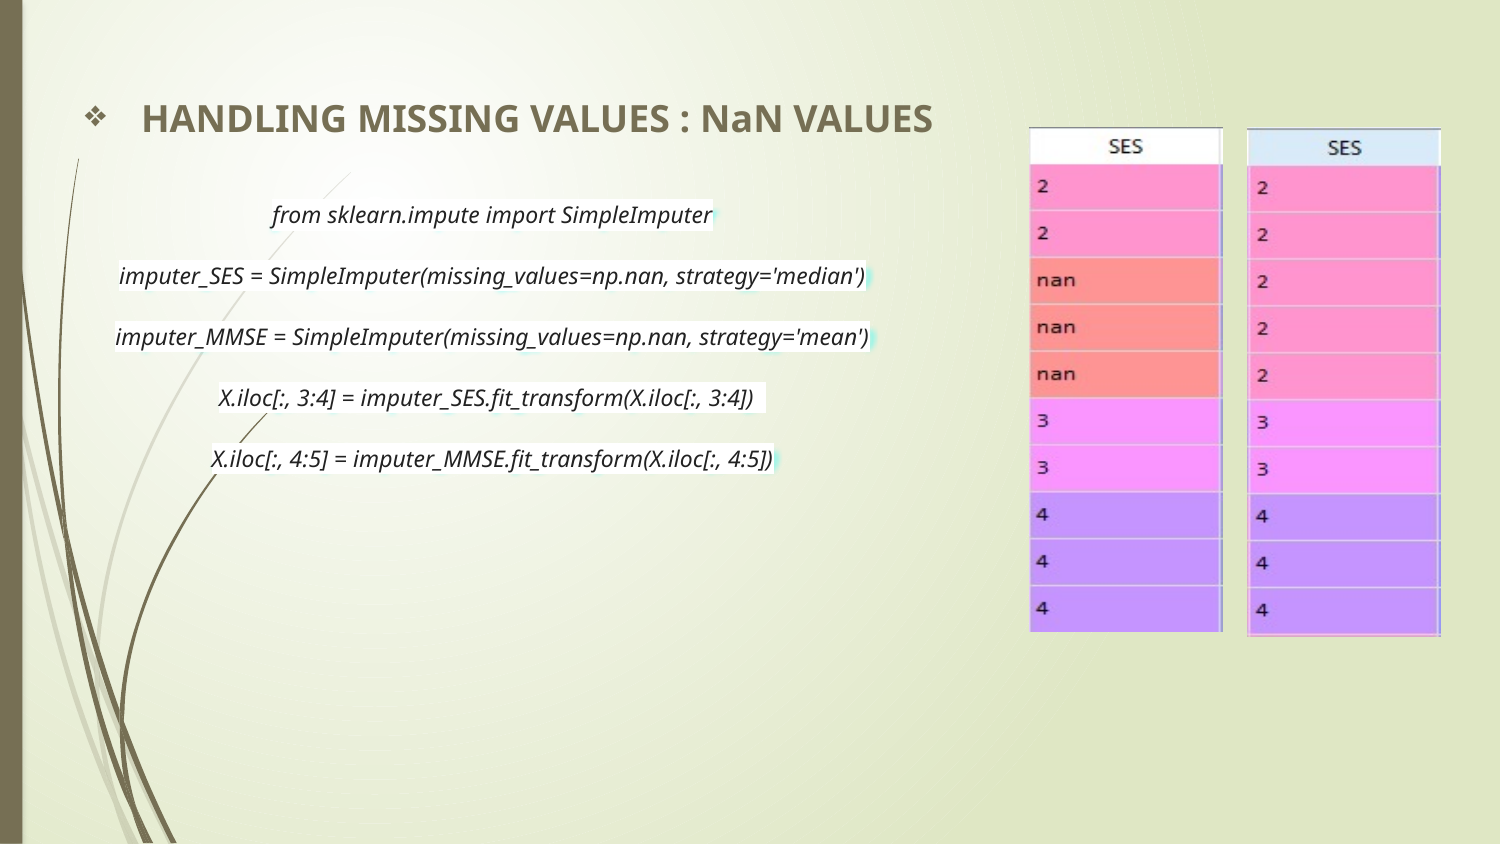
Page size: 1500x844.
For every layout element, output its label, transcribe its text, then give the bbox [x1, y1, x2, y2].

title HANDLING MISSING VALUES : NaN VALUES [51, 72, 1449, 167]
picture [1246, 127, 1441, 637]
list from sklearn.impute import SimpleImputer imputer_SES = SimpleImputer(missing_values=np.nan, strategy='median') imputer_MMSE = SimpleImputer(missing_values=np.nan, strategy='mean') X.iloc[:, 3:4] = imputer_SES.fit_transform(X.iloc[:, 3:4]) X.iloc[:, 4:5] = imputer_MMSE.fit_transform(X.iloc[:, 4:5]) [83, 186, 902, 531]
picture [1028, 126, 1223, 633]
